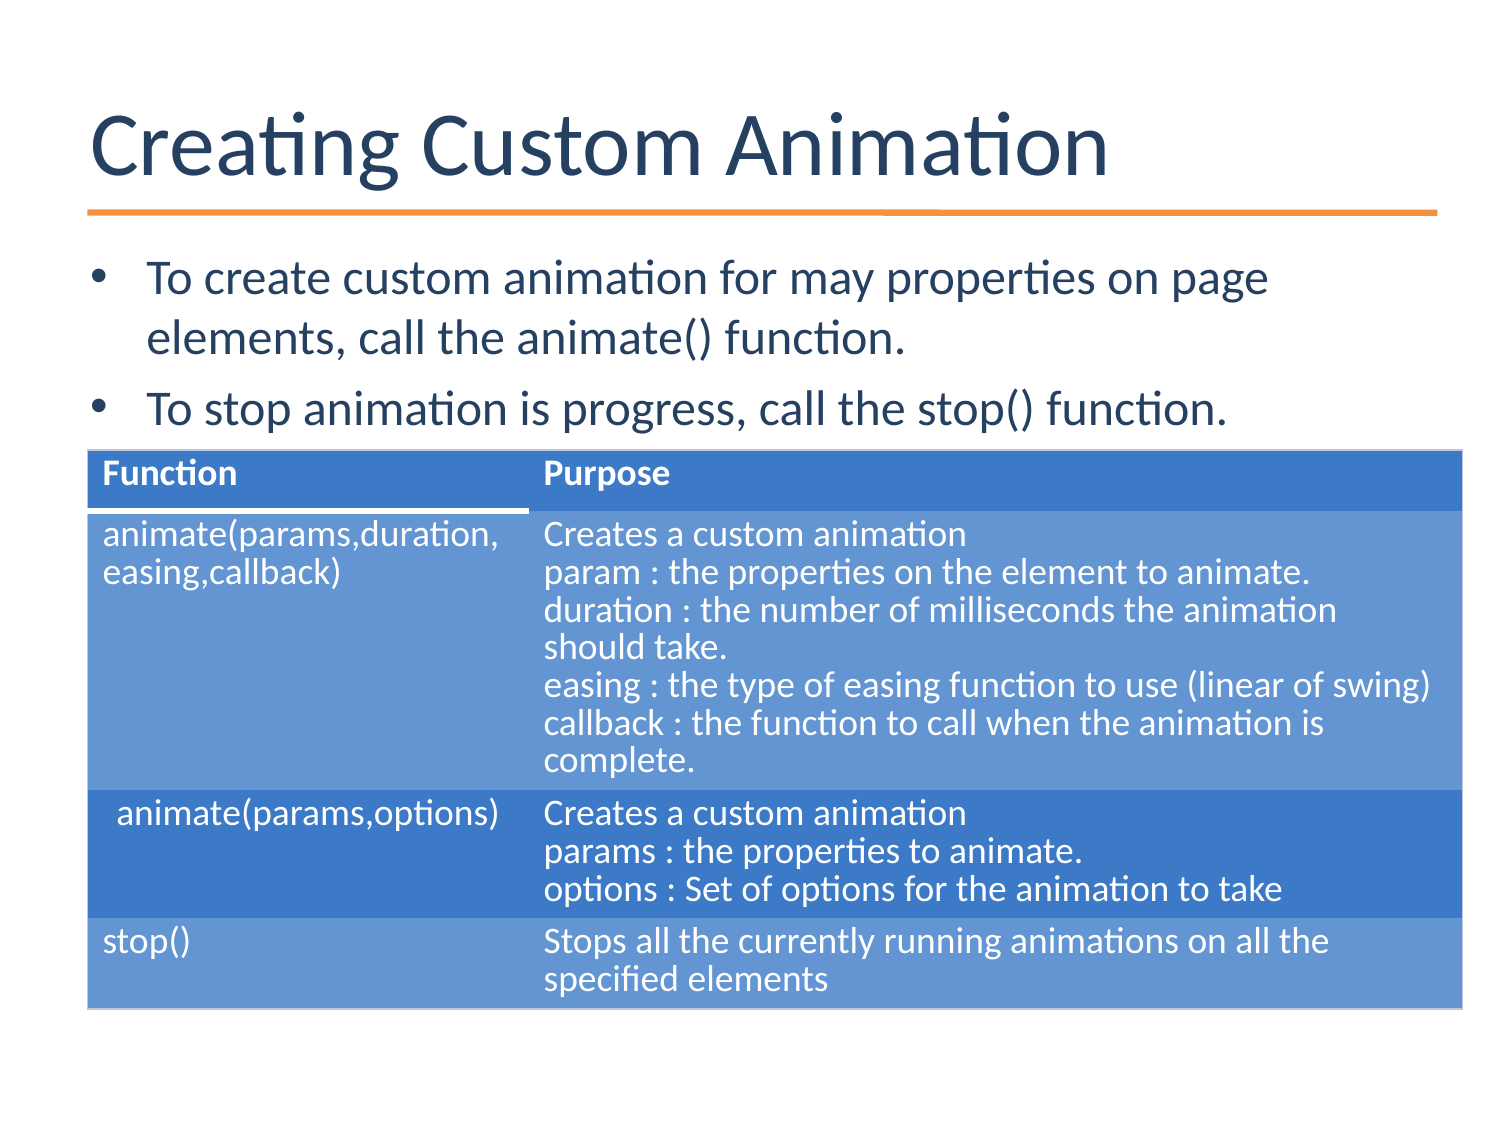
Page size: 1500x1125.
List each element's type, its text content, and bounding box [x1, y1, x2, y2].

title Creating Custom Animation [75, 45, 1425, 233]
table_cell Stops all the currently running animations on all the specified elements [529, 918, 1462, 1008]
table_cell Creates a custom animation params : the properties to animate. options : Set of options for the animation to take [529, 790, 1462, 918]
list To create custom animation for may properties on page elements, call the animate() function. To stop animation is progress, call the stop() function. [75, 237, 1425, 980]
table_cell Creates a custom animation param : the properties on the element to animate. duration : the number of milliseconds the animation should take. easing : the type of easing function to use (linear of swing) callback : the function to call when the animation is complete. [529, 511, 1462, 790]
table_header Function [88, 451, 529, 508]
table_cell animate(params,options) [88, 790, 529, 918]
table_cell animate(params,duration,easing,callback) [88, 514, 529, 790]
table_header Purpose [529, 451, 1462, 511]
table_cell stop() [88, 918, 529, 1008]
